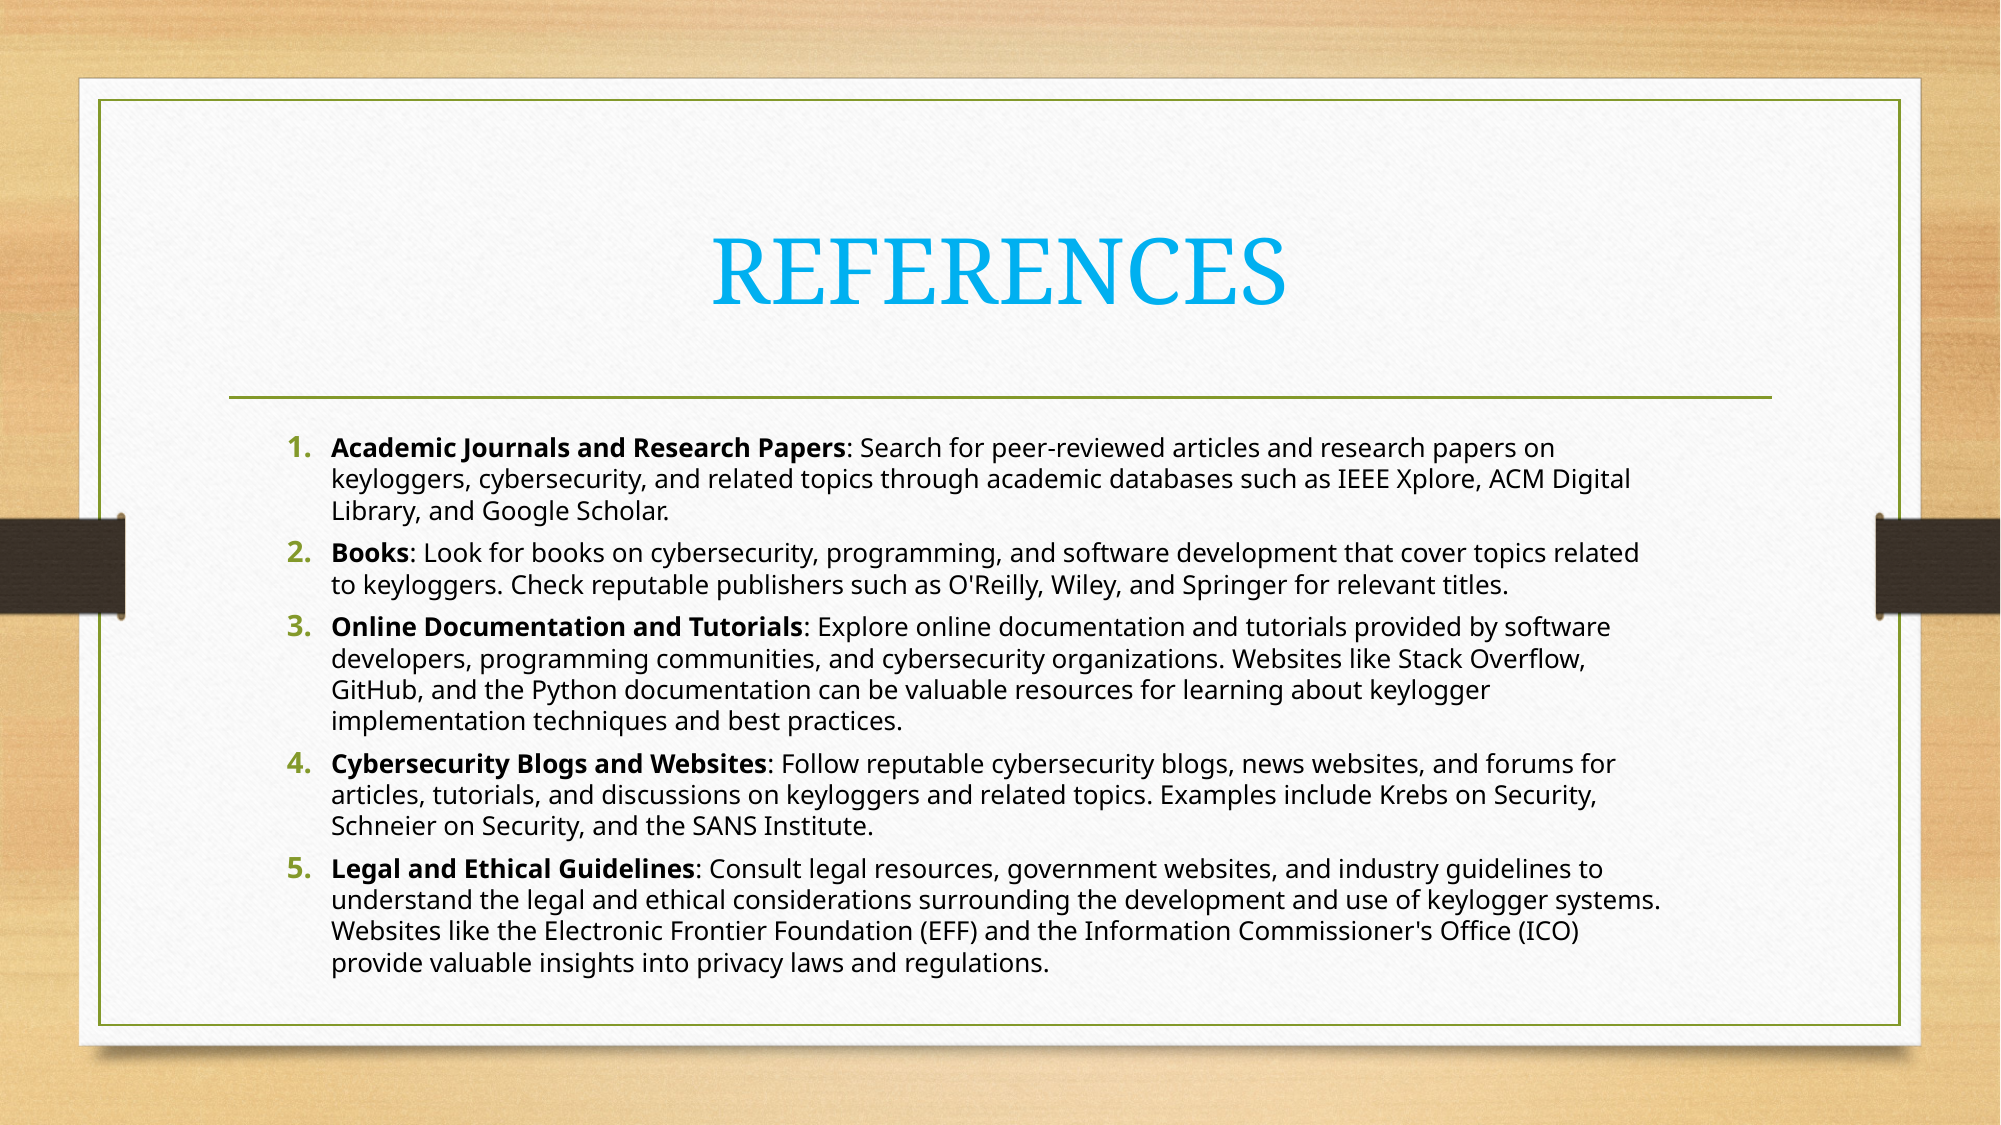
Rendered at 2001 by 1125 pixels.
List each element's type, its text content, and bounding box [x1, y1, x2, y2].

picture [0, 0, 2001, 1125]
title REFERENCES [212, 161, 1788, 375]
list Academic Journals and Research Papers: Search for peer-reviewed articles and research papers on keyloggers, cybersecurity, and related topics through academic databases such as IEEE Xplore, ACM Digital Library, and Google Scholar. Books: Look for books on cybersecurity, programming, and software development that cover topics related to keyloggers. Check reputable publishers such as O'Reilly, Wiley, and Springer for relevant titles. Online Documentation and Tutorials: Explore online documentation and tutorials provided by software developers, programming communities, and cybersecurity organizations. Websites like Stack Overflow, GitHub, and the Python documentation can be valuable resources for learning about keylogger implementation techniques and best practices. Cybersecurity Blogs and Websites: Follow reputable cybersecurity blogs, news websites, and forums for articles, tutorials, and discussions on keyloggers and related topics. Examples include Krebs on Security, Schneier on Security, and the SANS Institute. Legal and Ethical Guidelines: Consult legal resources, government websites, and industry guidelines to understand the legal and ethical considerations surrounding the development and use of keylogger systems. Websites like the Electronic Frontier Foundation (EFF) and the Information Commissioner's Office (ICO) provide valuable insights into privacy laws and regulations. [271, 424, 1683, 992]
